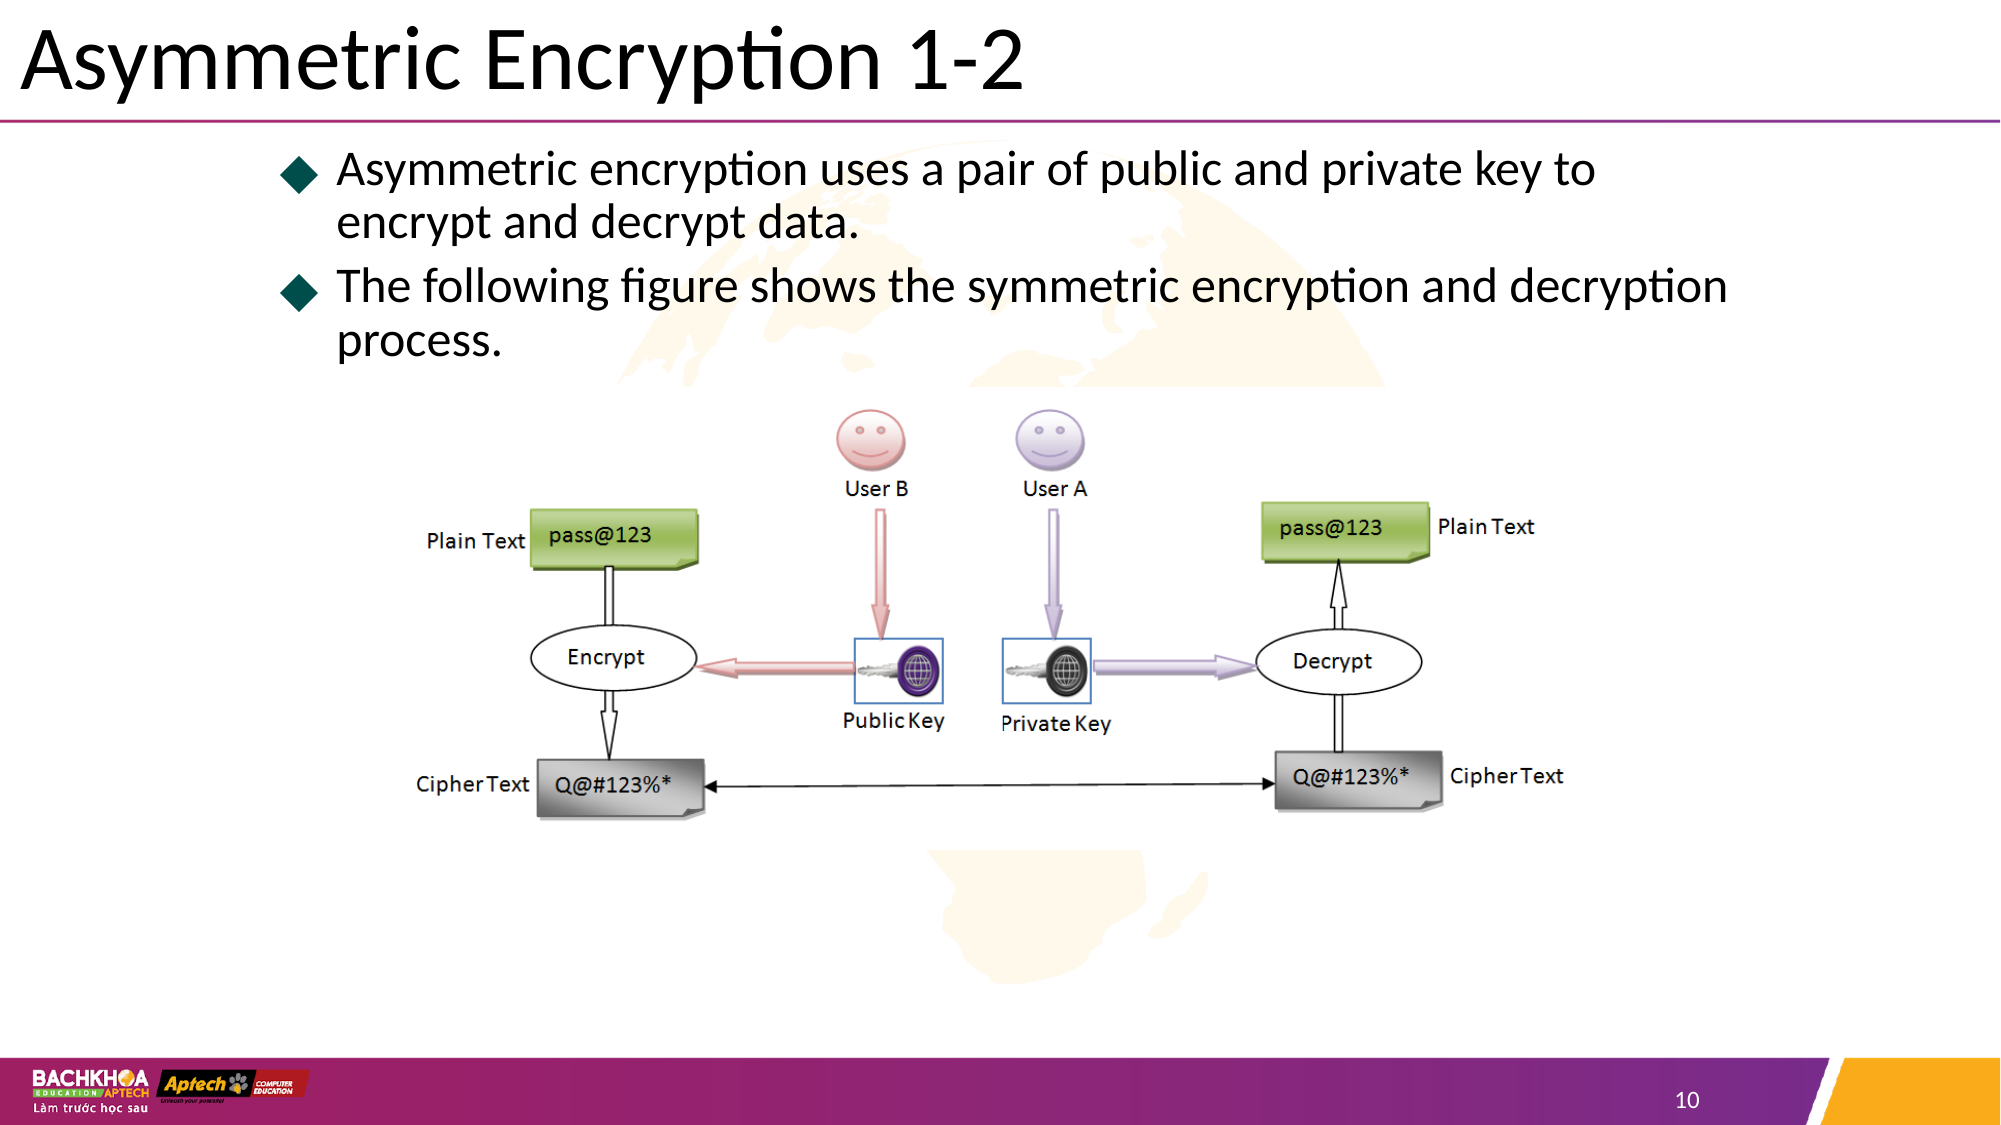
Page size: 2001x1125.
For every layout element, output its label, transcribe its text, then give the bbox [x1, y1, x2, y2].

title Asymmetric Encryption 1-2 [5, 3, 1993, 116]
picture [0, 0, 2001, 1125]
text_box Asymmetric encryption uses a pair of public and private key to encrypt and decrypt data. The following figure shows the symmetric encryption and decryption process. [265, 82, 1750, 1025]
text_box ‹#› [1587, 1084, 1715, 1113]
